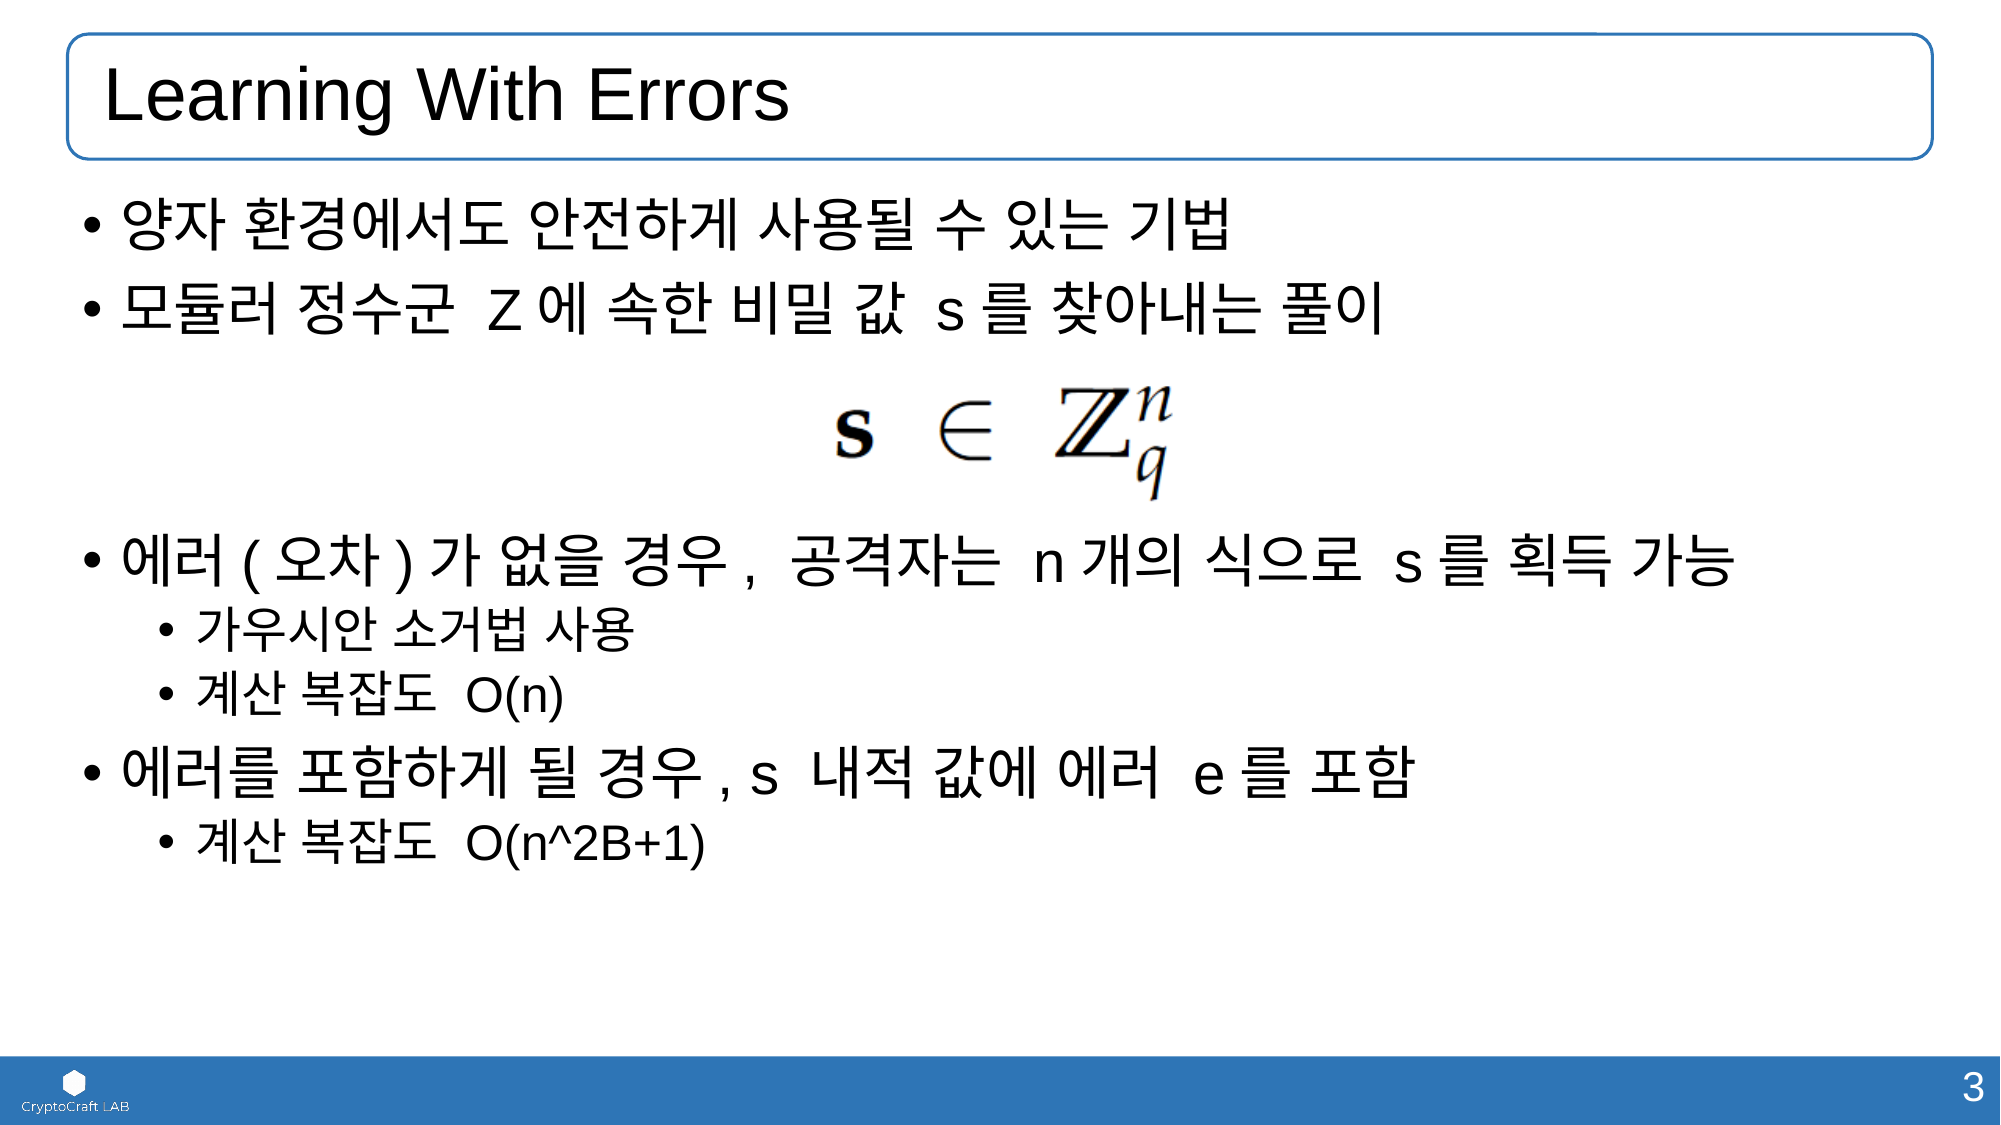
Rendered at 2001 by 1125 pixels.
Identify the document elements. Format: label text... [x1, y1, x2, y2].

list 양자 환경에서도 안전하게 사용될 수 있는 기법 모듈러 정수군 Z에 속한 비밀 값 s를 찾아내는 풀이 에러(오차)가 없을 경우, 공격자는 n개의 식으로 s를 획득 가능 가우시안 소거법 사용 계산 복잡도 O(n) 에러를 포함하게 될 경우, s 내적 값에 에러 e를 포함 계산 복잡도 O(n^2B+1) [67, 189, 1933, 1019]
picture [810, 341, 1190, 517]
title Learning With Errors [67, 34, 1933, 160]
picture [13, 1061, 138, 1123]
